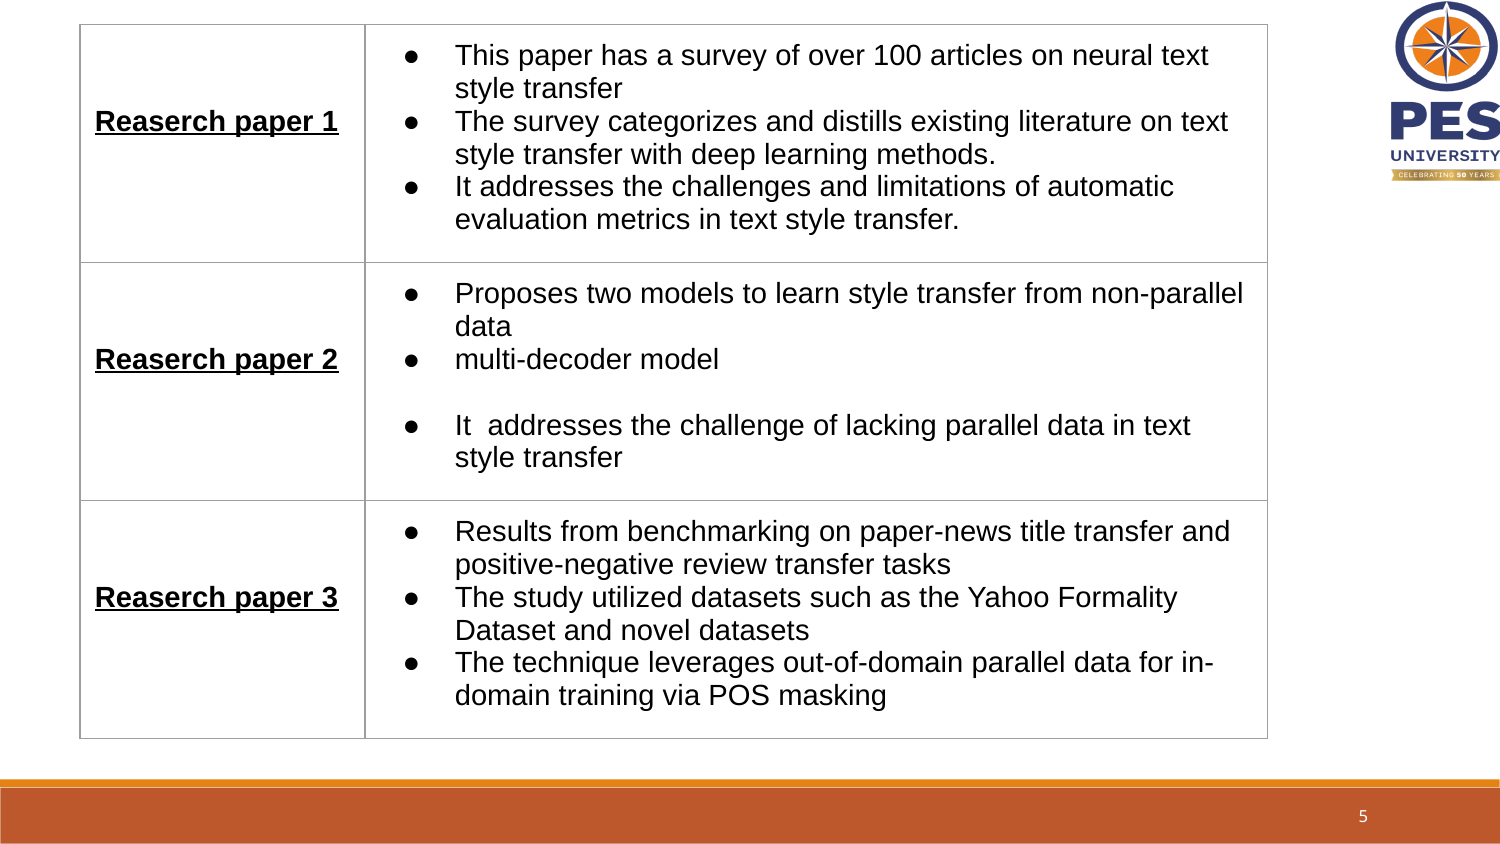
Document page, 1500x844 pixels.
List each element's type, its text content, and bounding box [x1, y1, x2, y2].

table_header Reaserch paper 1 [81, 25, 364, 262]
table_cell Reaserch paper 3 [81, 501, 364, 738]
table_cell Proposes two models to learn style transfer from non-parallel data multi-decoder model It addresses the challenge of lacking parallel data in text style transfer [366, 263, 1267, 500]
picture [1391, 1, 1500, 181]
table_cell Reaserch paper 2 [81, 263, 364, 500]
slide_number ‹#› [1218, 794, 1380, 840]
table_cell Results from benchmarking on paper-news title transfer and positive-negative review transfer tasks The study utilized datasets such as the Yahoo Formality Dataset and novel datasets The technique leverages out-of-domain parallel data for in-domain training via POS masking [366, 501, 1267, 738]
table_header This paper has a survey of over 100 articles on neural text style transfer The survey categorizes and distills existing literature on text style transfer with deep learning methods. It addresses the challenges and limitations of automatic evaluation metrics in text style transfer. [366, 25, 1267, 262]
